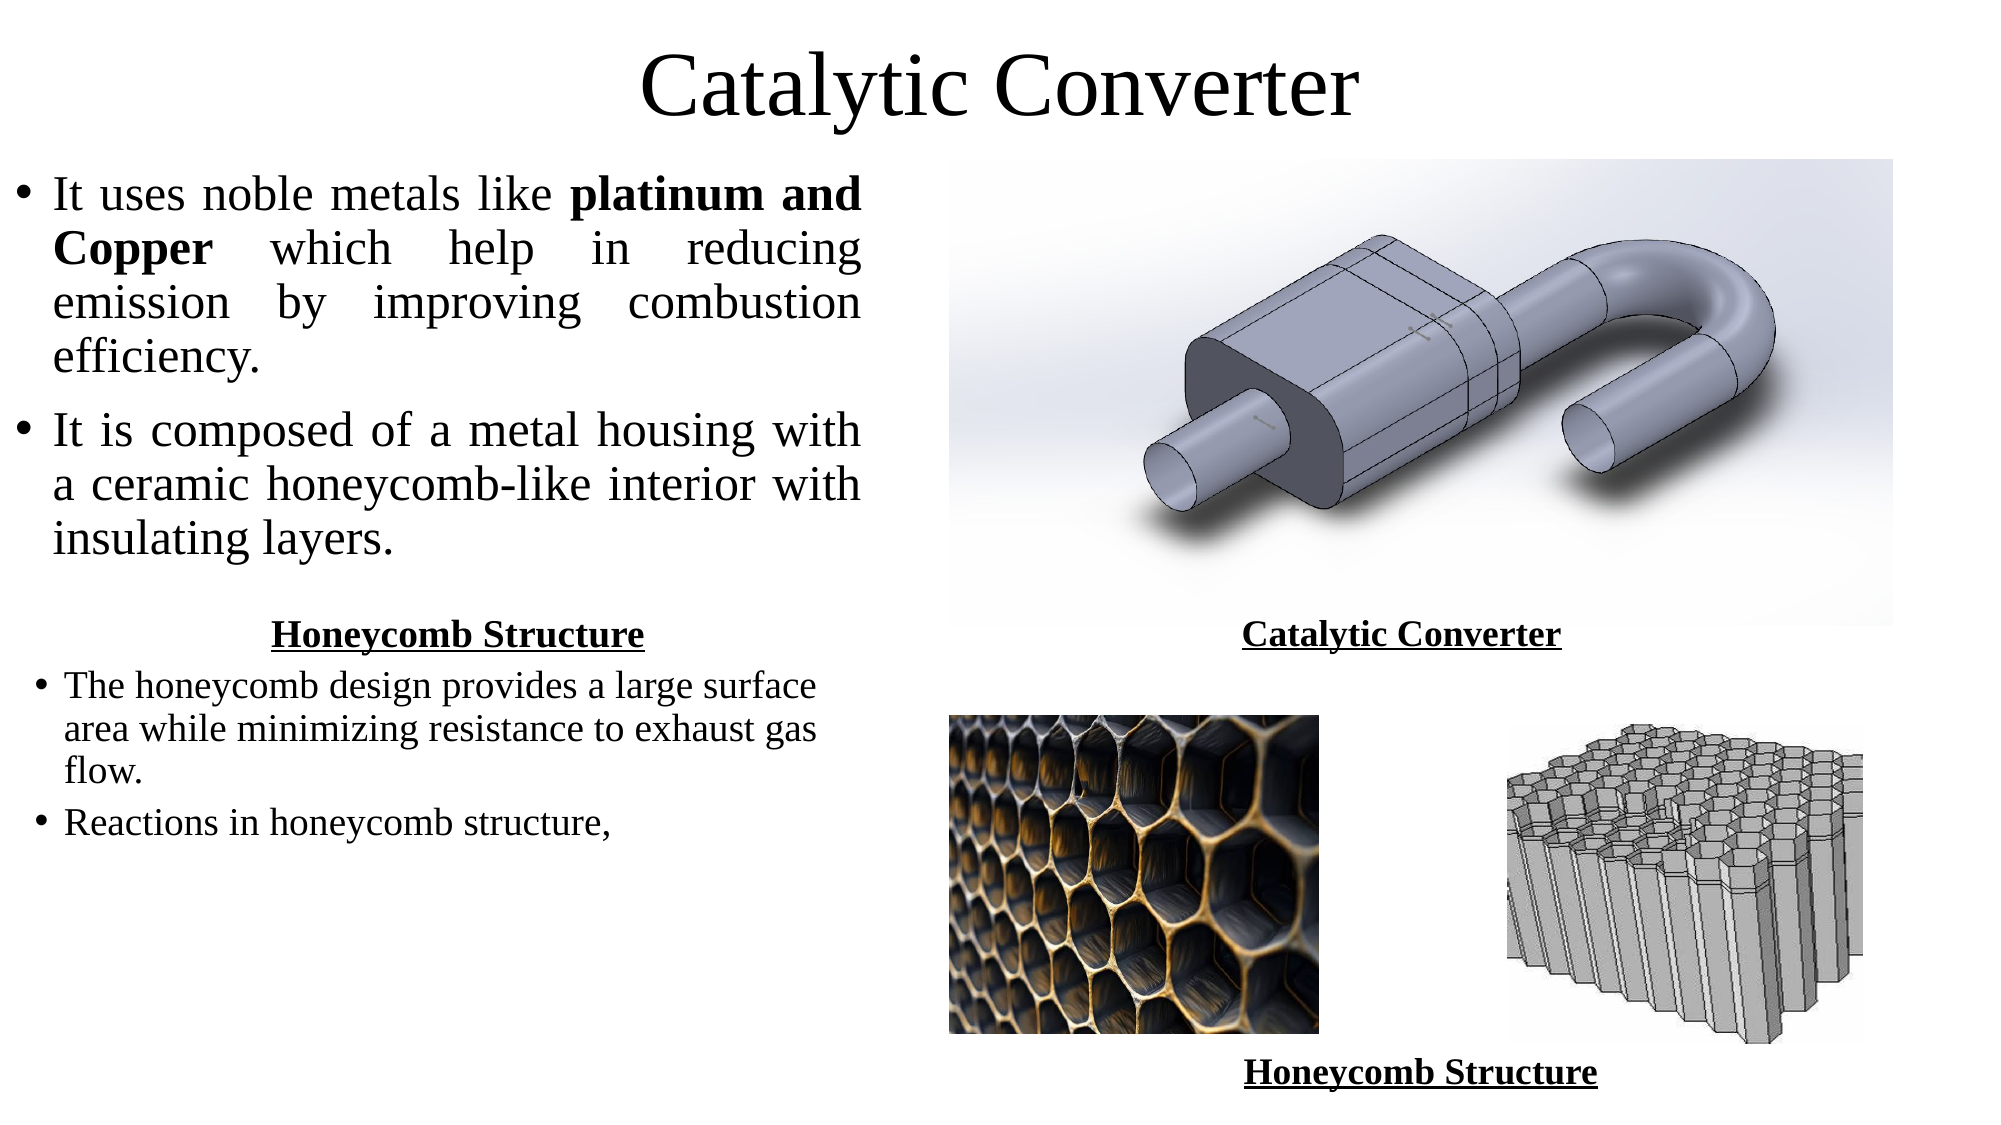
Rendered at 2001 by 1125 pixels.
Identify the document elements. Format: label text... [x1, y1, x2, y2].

title Catalytic Converter [137, 0, 1863, 190]
picture [948, 715, 1319, 1034]
list It uses noble metals like platinum and Copper which help in reducing emission by improving combustion efficiency. It is composed of a metal housing with a ceramic honeycomb-like interior with insulating layers. [0, 159, 878, 568]
text_box Honeycomb Structure [1228, 1039, 1614, 1100]
picture [1506, 724, 1863, 1044]
text_box Catalytic Converter [1226, 601, 2000, 661]
picture [949, 159, 1893, 626]
